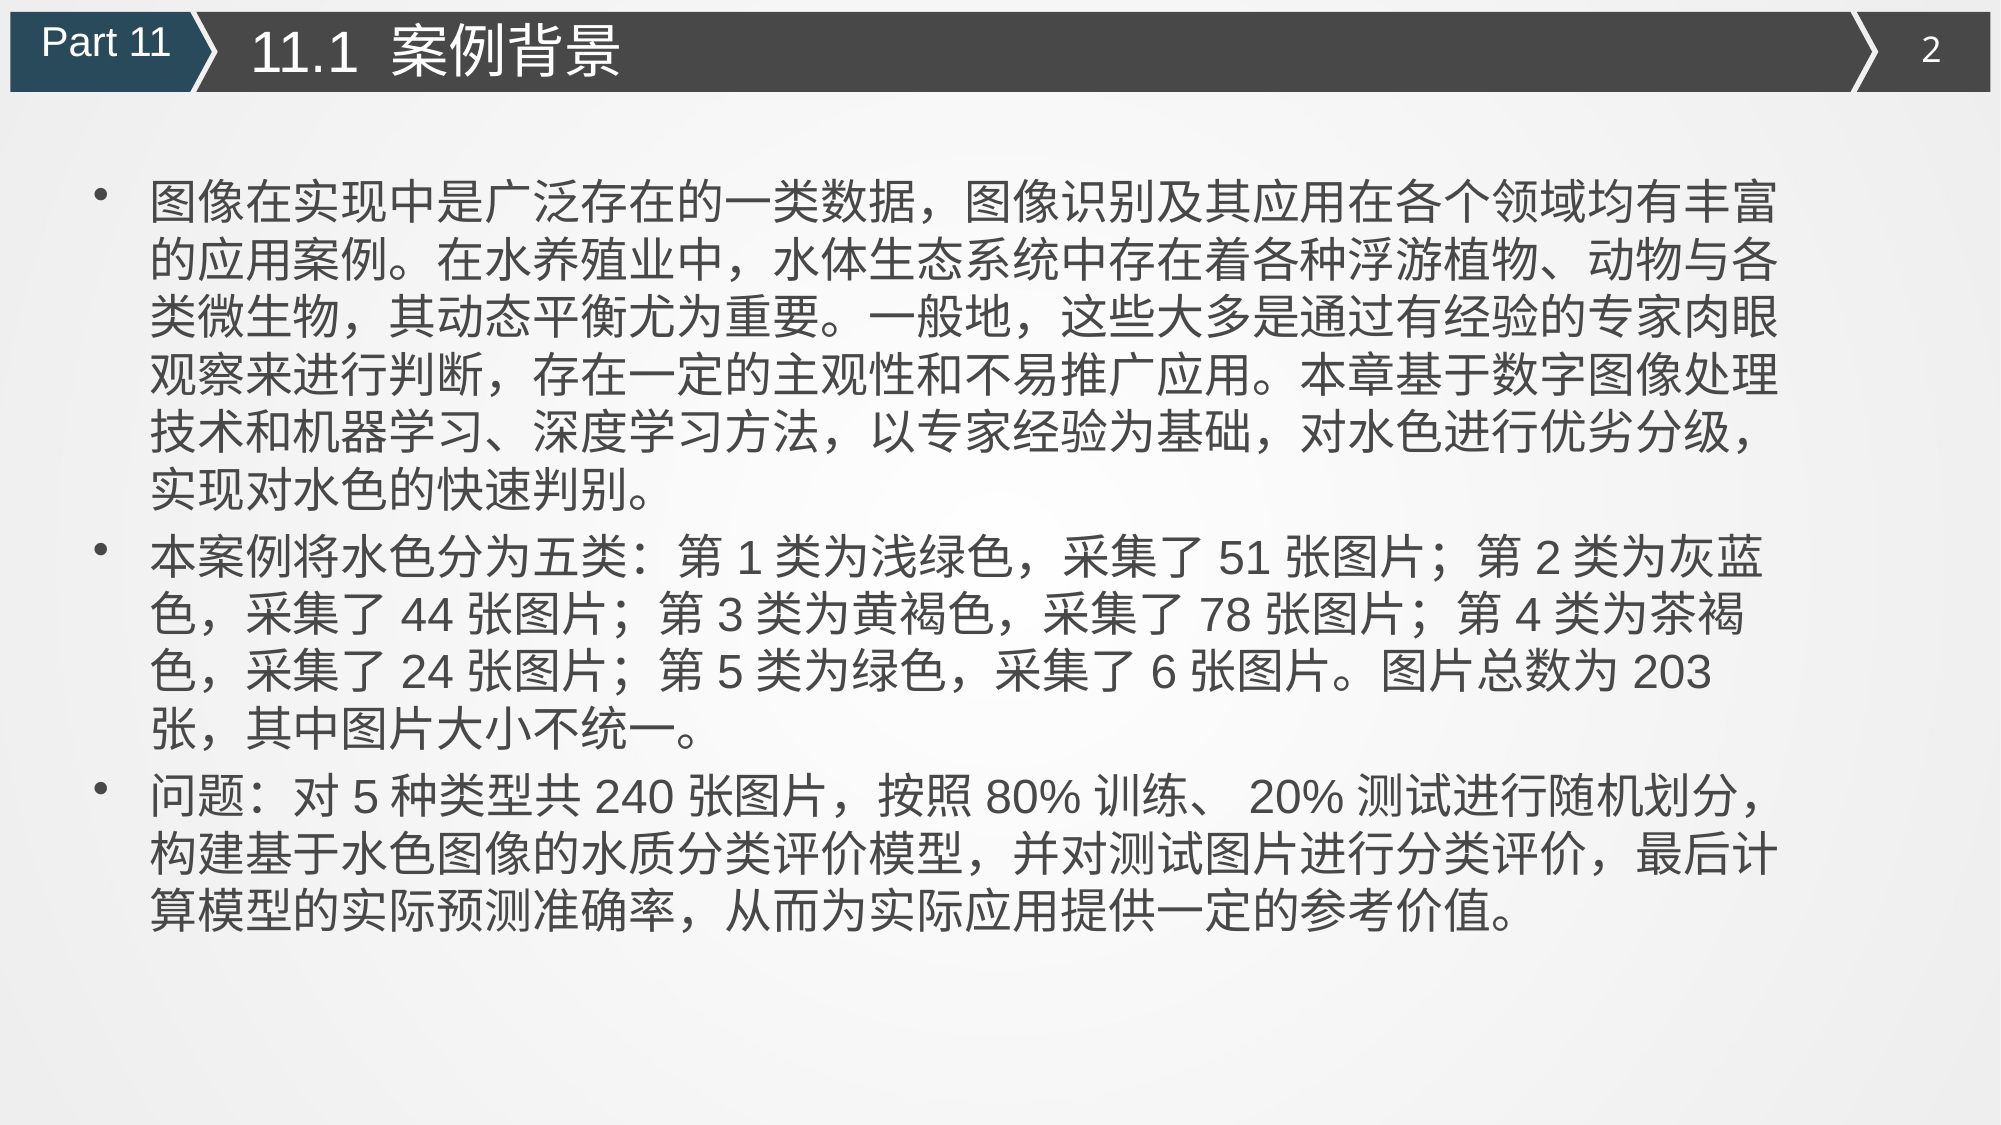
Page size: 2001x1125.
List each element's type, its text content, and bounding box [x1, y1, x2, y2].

text_box Part 11 [22, 7, 198, 73]
picture [0, 0, 2001, 1125]
list 图像在实现中是广泛存在的一类数据，图像识别及其应用在各个领域均有丰富的应用案例。在水养殖业中，水体生态系统中存在着各种浮游植物、动物与各类微生物，其动态平衡尤为重要。一般地，这些大多是通过有经验的专家肉眼观察来进行判断，存在一定的主观性和不易推广应用。本章基于数字图像处理技术和机器学习、深度学习方法，以专家经验为基础，对水色进行优劣分级，实现对水色的快速判别。 本案例将水色分为五类：第1类为浅绿色，采集了51张图片；第2类为灰蓝色，采集了44张图片；第3类为黄褐色，采集了78张图片；第4类为茶褐色，采集了24张图片；第5类为绿色，采集了6张图片。图片总数为203张，其中图片大小不统一。 问题：对5种类型共240张图片，按照80%训练、20%测试进行随机划分，构建基于水色图像的水质分类评价模型，并对测试图片进行分类评价，最后计算模型的实际预测准确率，从而为实际应用提供一定的参考价值。 [77, 164, 1835, 1005]
text_box 11.1 案例背景 [235, 7, 791, 92]
